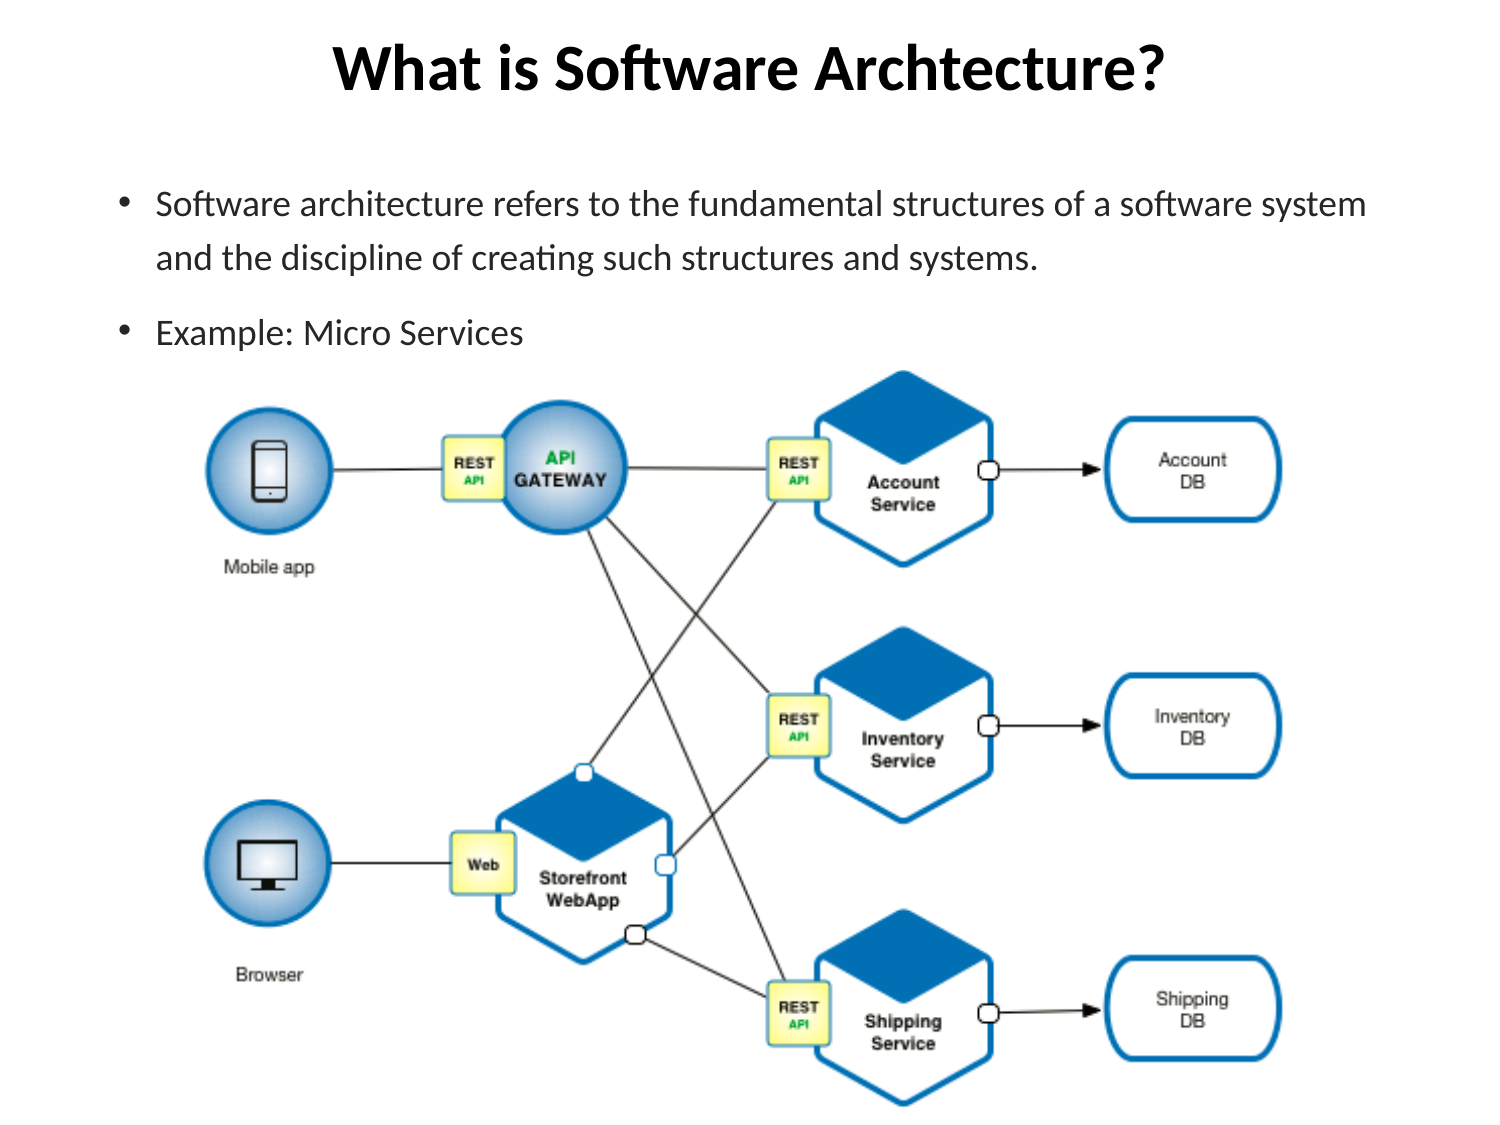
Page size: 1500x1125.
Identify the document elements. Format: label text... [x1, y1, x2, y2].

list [175, 370, 1325, 1125]
title What is Software Archtecture? [103, 25, 1397, 112]
text_box Software architecture refers to the fundamental structures of a software system and the discipline of creating such structures and systems. Example: Micro Services [103, 162, 1397, 1082]
